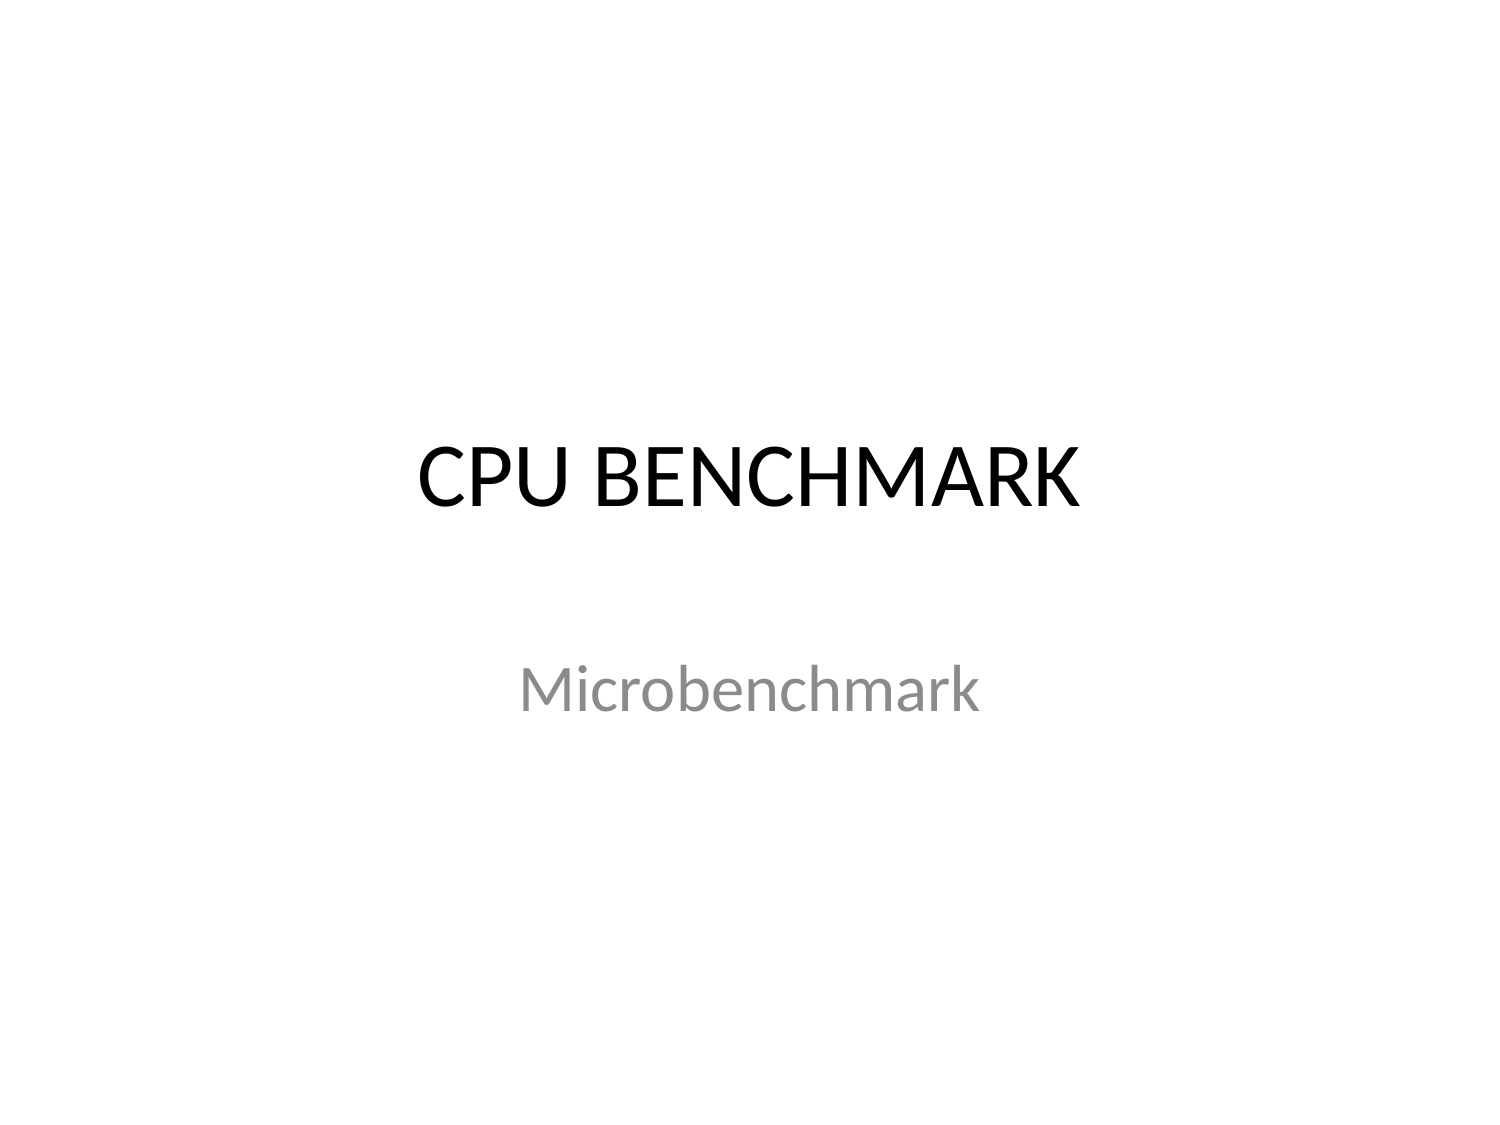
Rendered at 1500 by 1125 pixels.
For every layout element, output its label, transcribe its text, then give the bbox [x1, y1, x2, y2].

title CPU BENCHMARK [112, 349, 1388, 591]
subtitle Microbenchmark [225, 637, 1275, 925]
